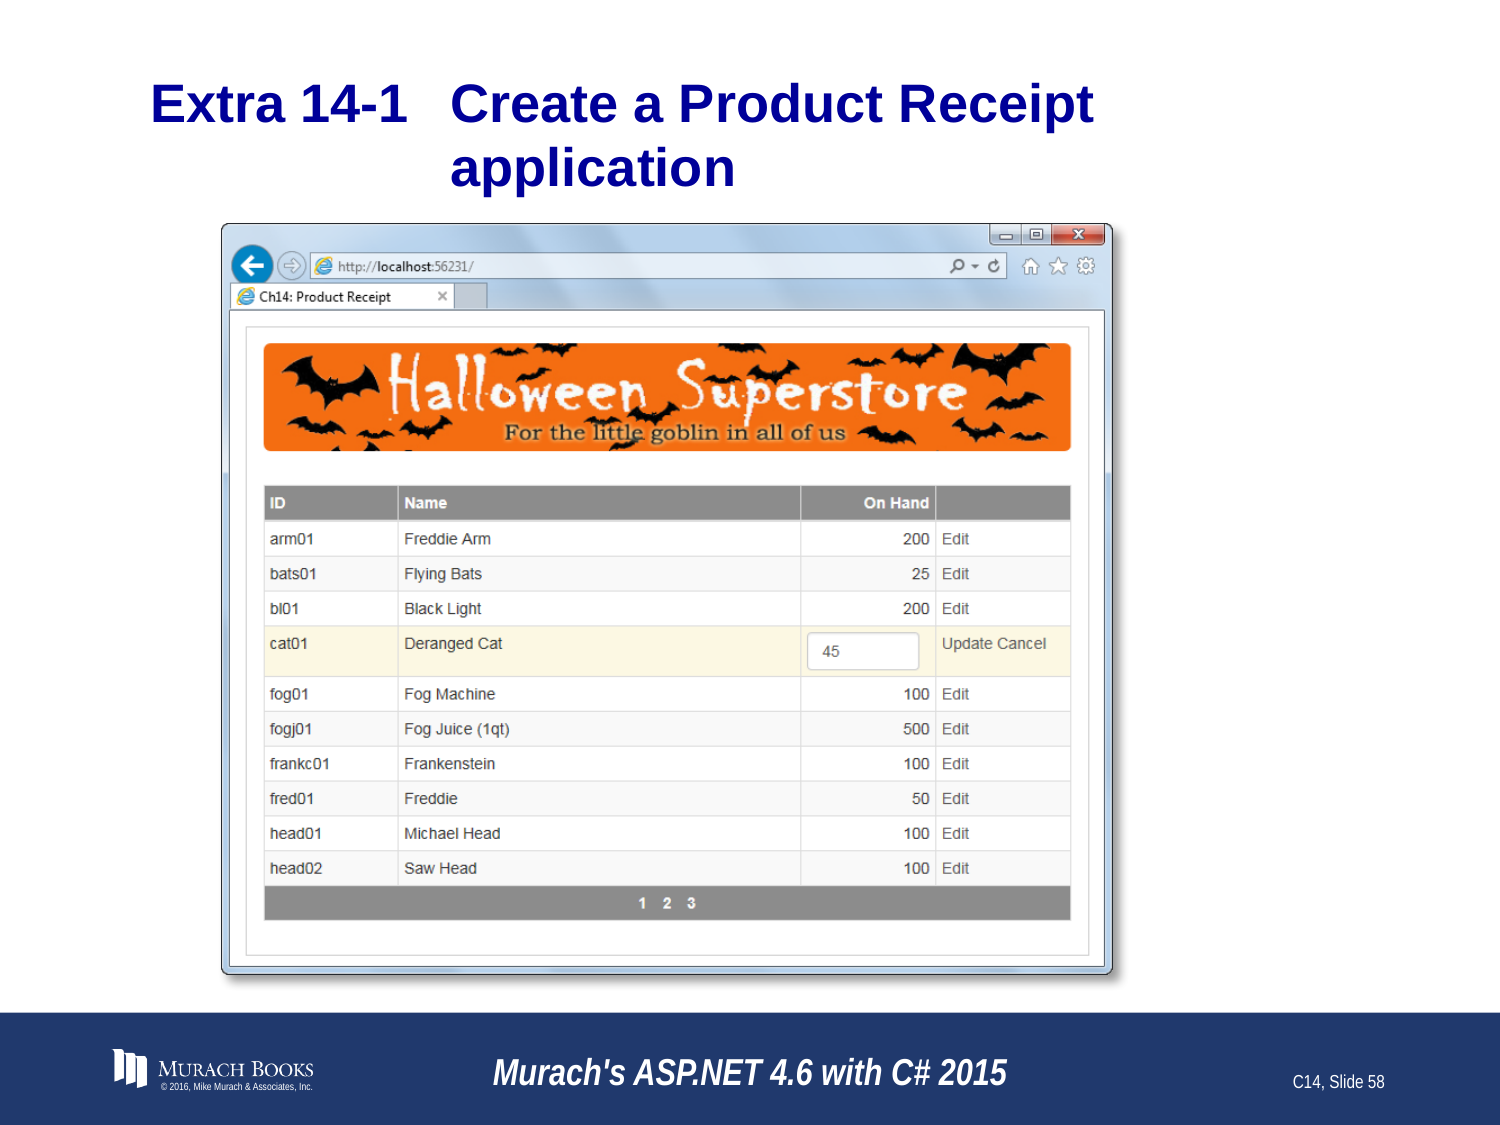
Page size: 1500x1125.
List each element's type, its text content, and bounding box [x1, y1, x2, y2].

footer © 2016, Mike Murach & Associates, Inc. [12, 1025, 463, 1100]
slide_number C14, Slide 58 [1087, 1025, 1400, 1100]
title Extra 14-1 Create a Product Receipt application [150, 67, 1350, 199]
slide_number Murach's ASP.NET 4.6 with C# 2015 [463, 1025, 1050, 1100]
picture [220, 223, 1113, 976]
